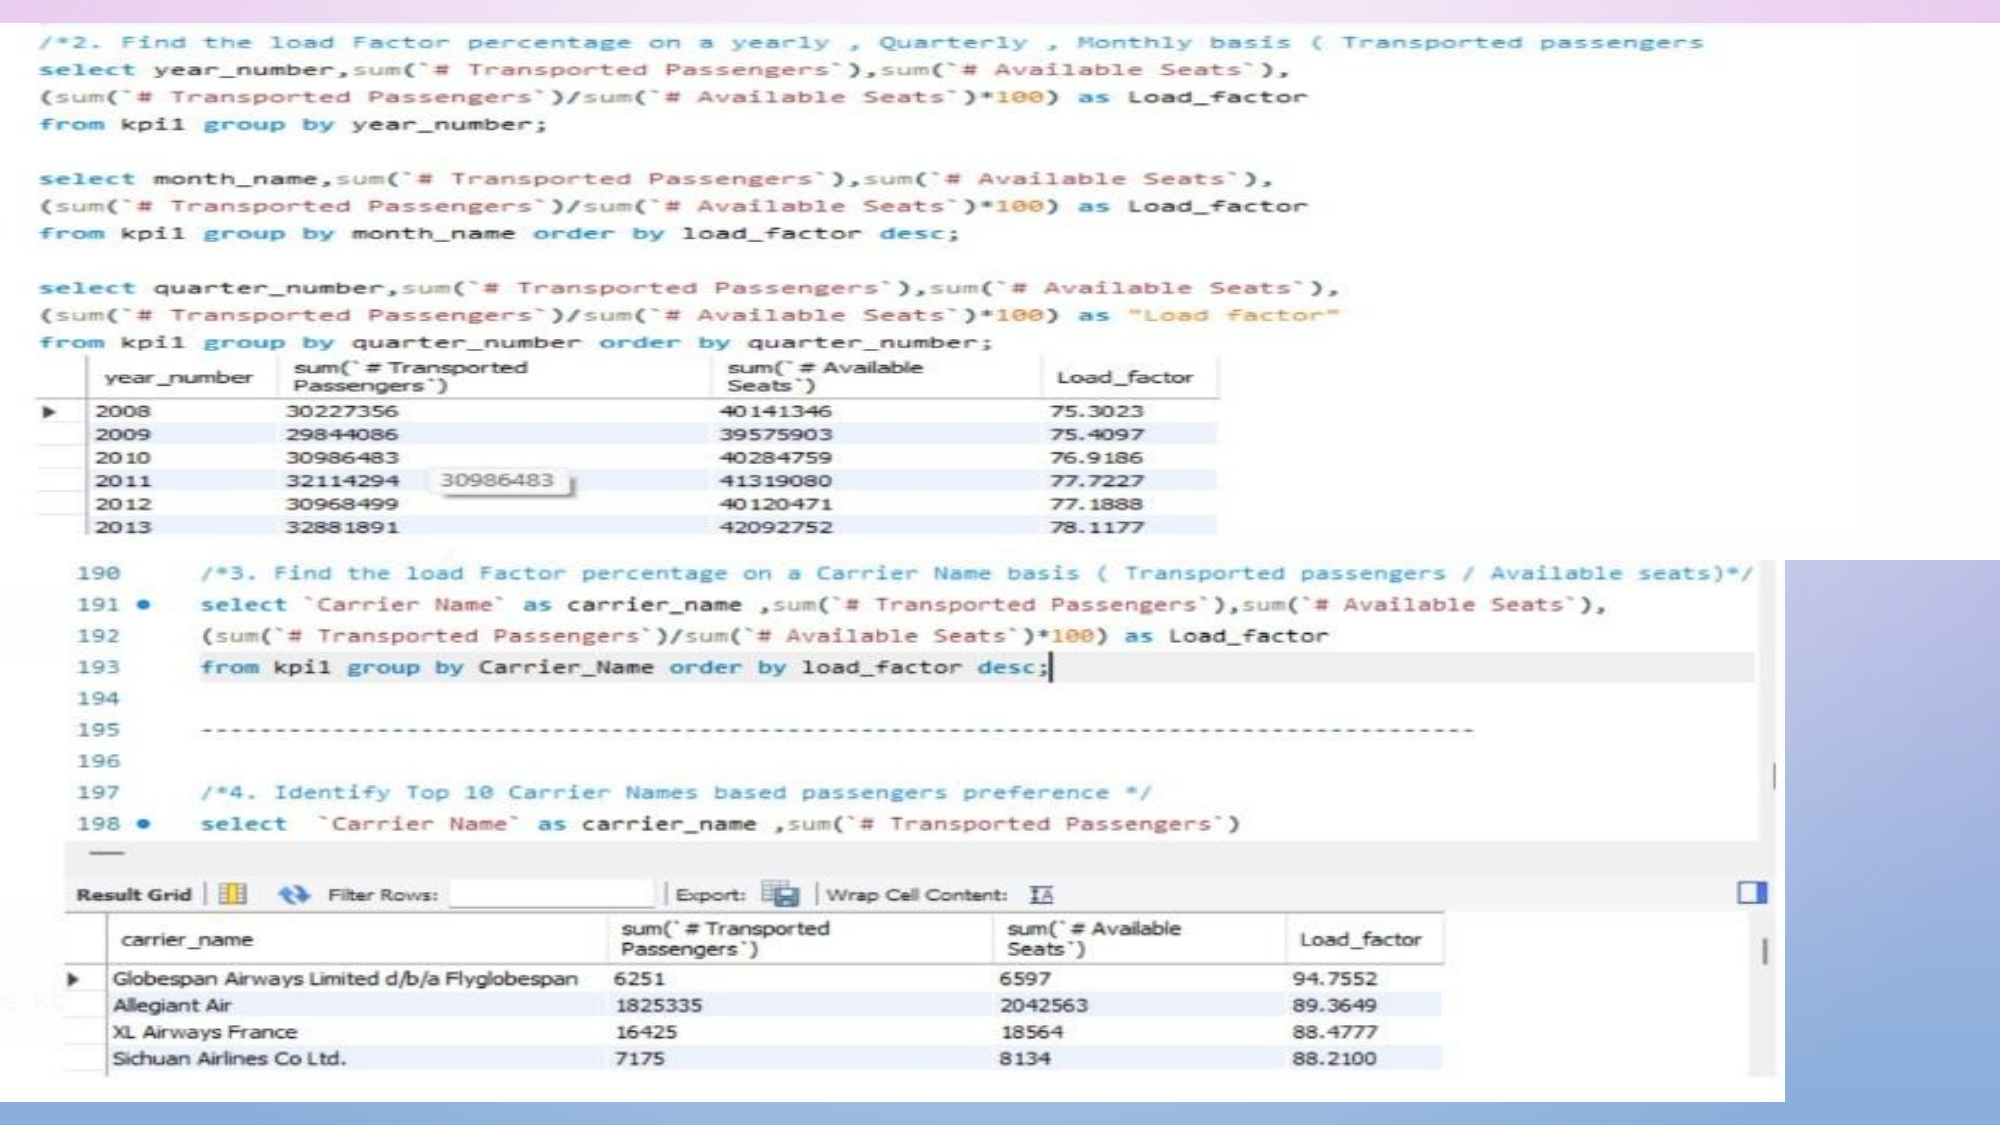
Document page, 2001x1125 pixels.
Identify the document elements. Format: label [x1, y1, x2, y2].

text_box [0, 23, 2000, 1102]
